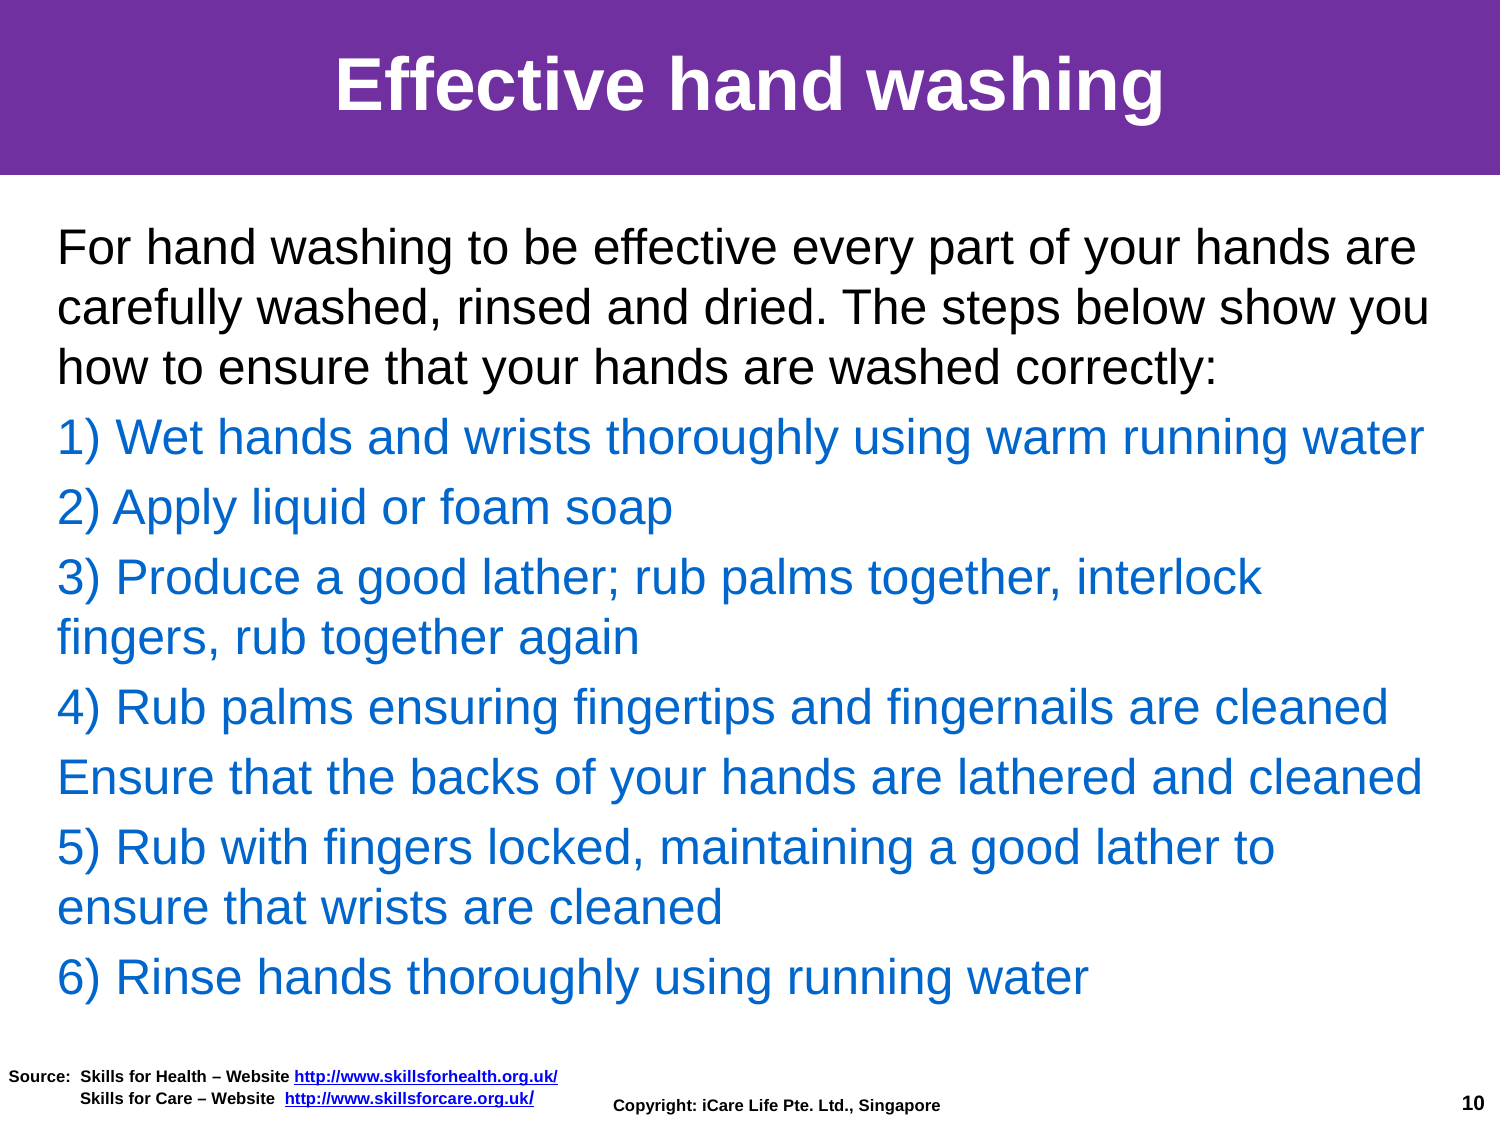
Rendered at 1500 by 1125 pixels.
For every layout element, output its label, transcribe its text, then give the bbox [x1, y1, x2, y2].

list For hand washing to be effective every part of your hands are carefully washed, rinsed and dried. The steps below show you how to ensure that your hands are washed correctly: 1) Wet hands and wrists thoroughly using warm running water 2) Apply liquid or foam soap 3) Produce a good lather; rub palms together, interlock fingers, rub together again 4) Rub palms ensuring fingertips and fingernails are cleaned Ensure that the backs of your hands are lathered and cleaned 5) Rub with fingers locked, maintaining a good lather to ensure that wrists are cleaned 6) Rinse hands thoroughly using running water [41, 206, 1454, 1035]
title Effective hand washing [0, 0, 1500, 175]
text_box Source: Skills for Health – Website http://www.skillsforhealth.org.uk/ Skills for Care – Website http://www.skillsforcare.org.uk/ [0, 1058, 640, 1116]
text_box 10 [1447, 1082, 1500, 1122]
text_box Copyright: iCare Life Pte. Ltd., Singapore [555, 1087, 1004, 1122]
